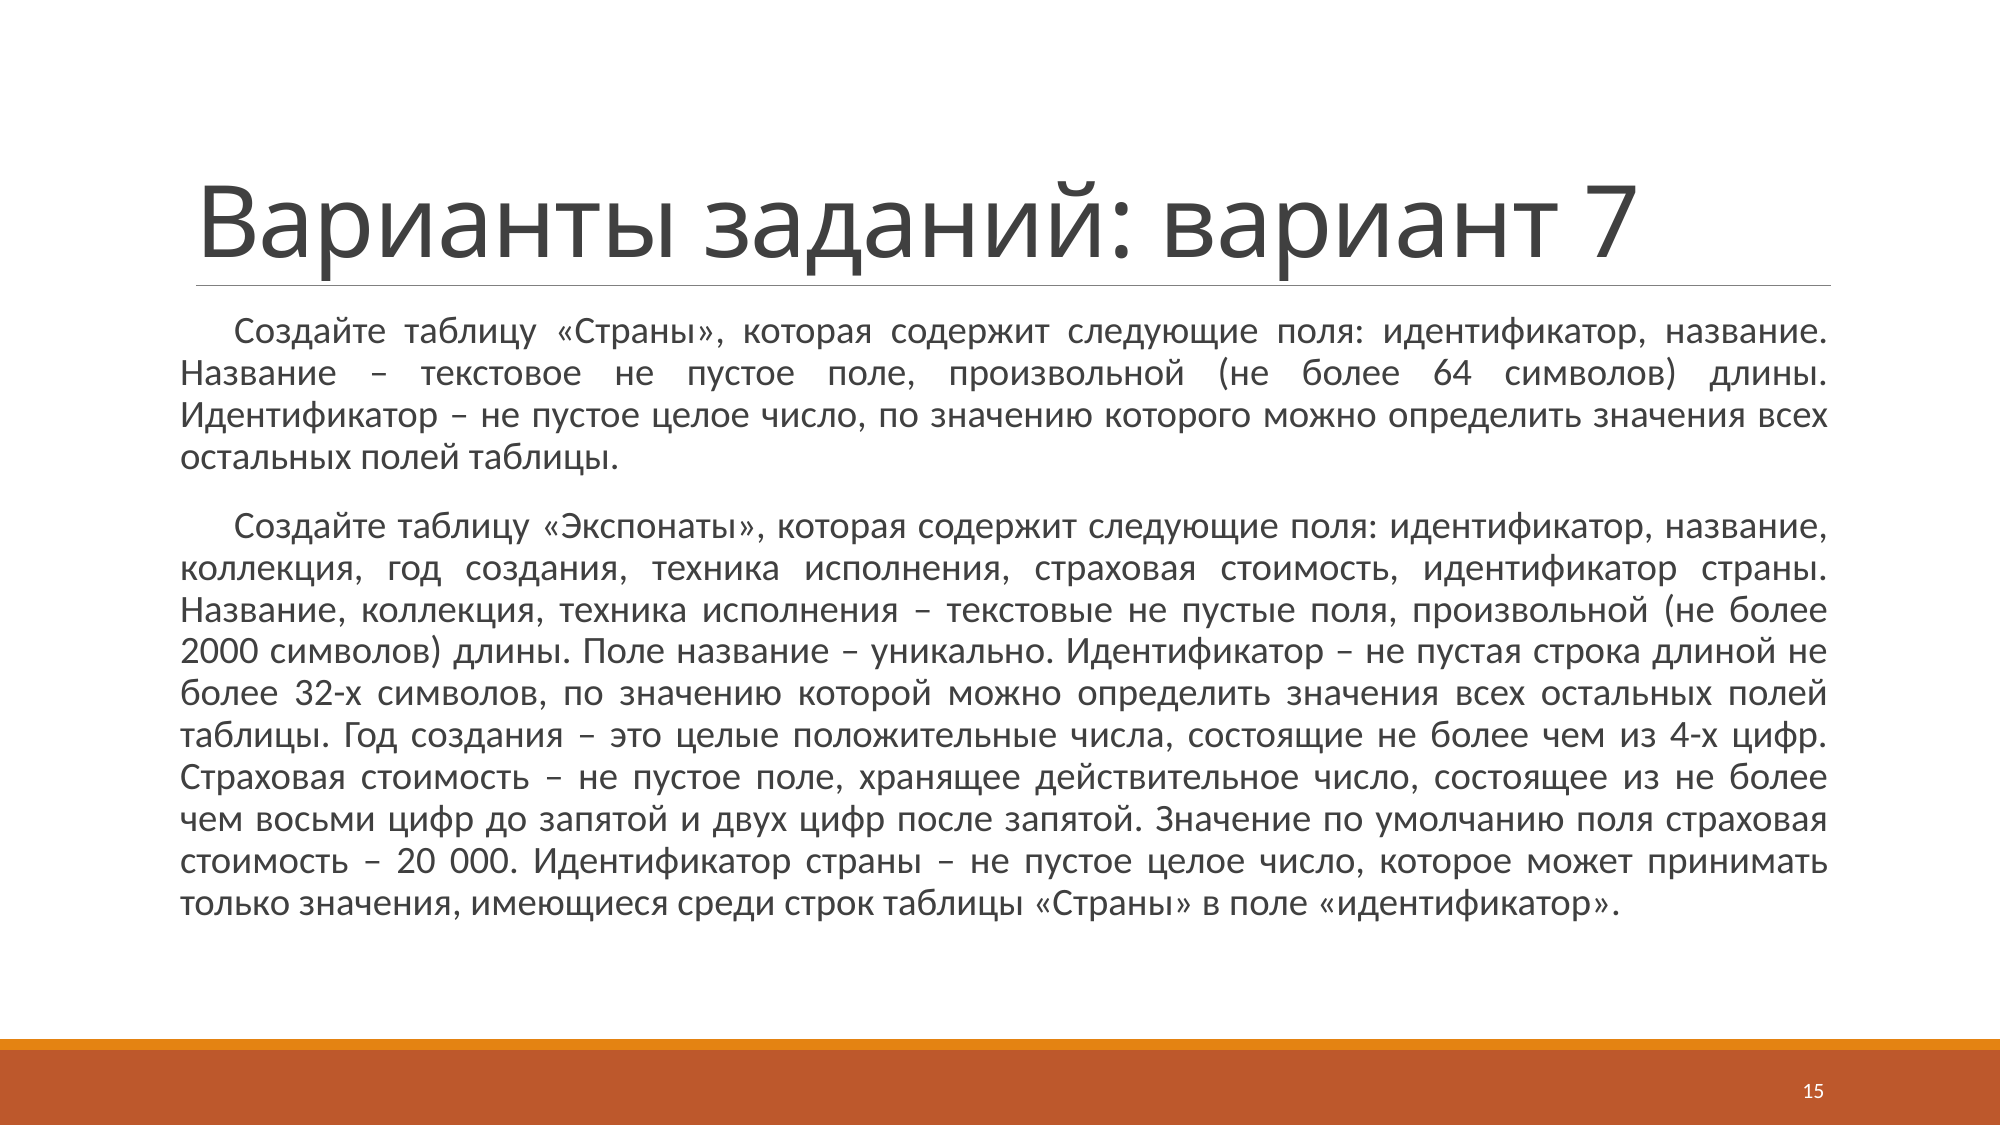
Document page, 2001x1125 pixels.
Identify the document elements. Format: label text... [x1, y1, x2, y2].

slide_number 15 [1624, 1059, 1840, 1120]
title Варианты заданий: вариант 7 [180, 47, 1830, 285]
list Создайте таблицу «Страны», которая содержит следующие поля: идентификатор, название. Название – текстовое не пустое поле, произвольной (не более 64 символов) длины. Идентификатор – не пустое целое число, по значению которого можно определить значения всех остальных полей таблицы. Создайте таблицу «Экспонаты», которая содержит следующие поля: идентификатор, название, коллекция, год создания, техника исполнения, страховая стоимость, идентификатор страны. Название, коллекция, техника исполнения – текстовые не пустые поля, произвольной (не более 2000 символов) длины. Поле название – уникально. Идентификатор – не пустая строка длиной не более 32-х символов, по значению которой можно определить значения всех остальных полей таблицы. Год создания – это целые положительные числа, состоящие не более чем из 4-х цифр. Страховая стоимость – не пустое поле, хранящее действительное число, состоящее из не более чем восьми цифр до запятой и двух цифр после запятой. Значение по умолчанию поля страховая стоимость – 20 000. Идентификатор страны – не пустое целое число, которое может принимать только значения, имеющиеся среди строк таблицы «Страны» в поле «идентификатор». [180, 302, 1830, 963]
